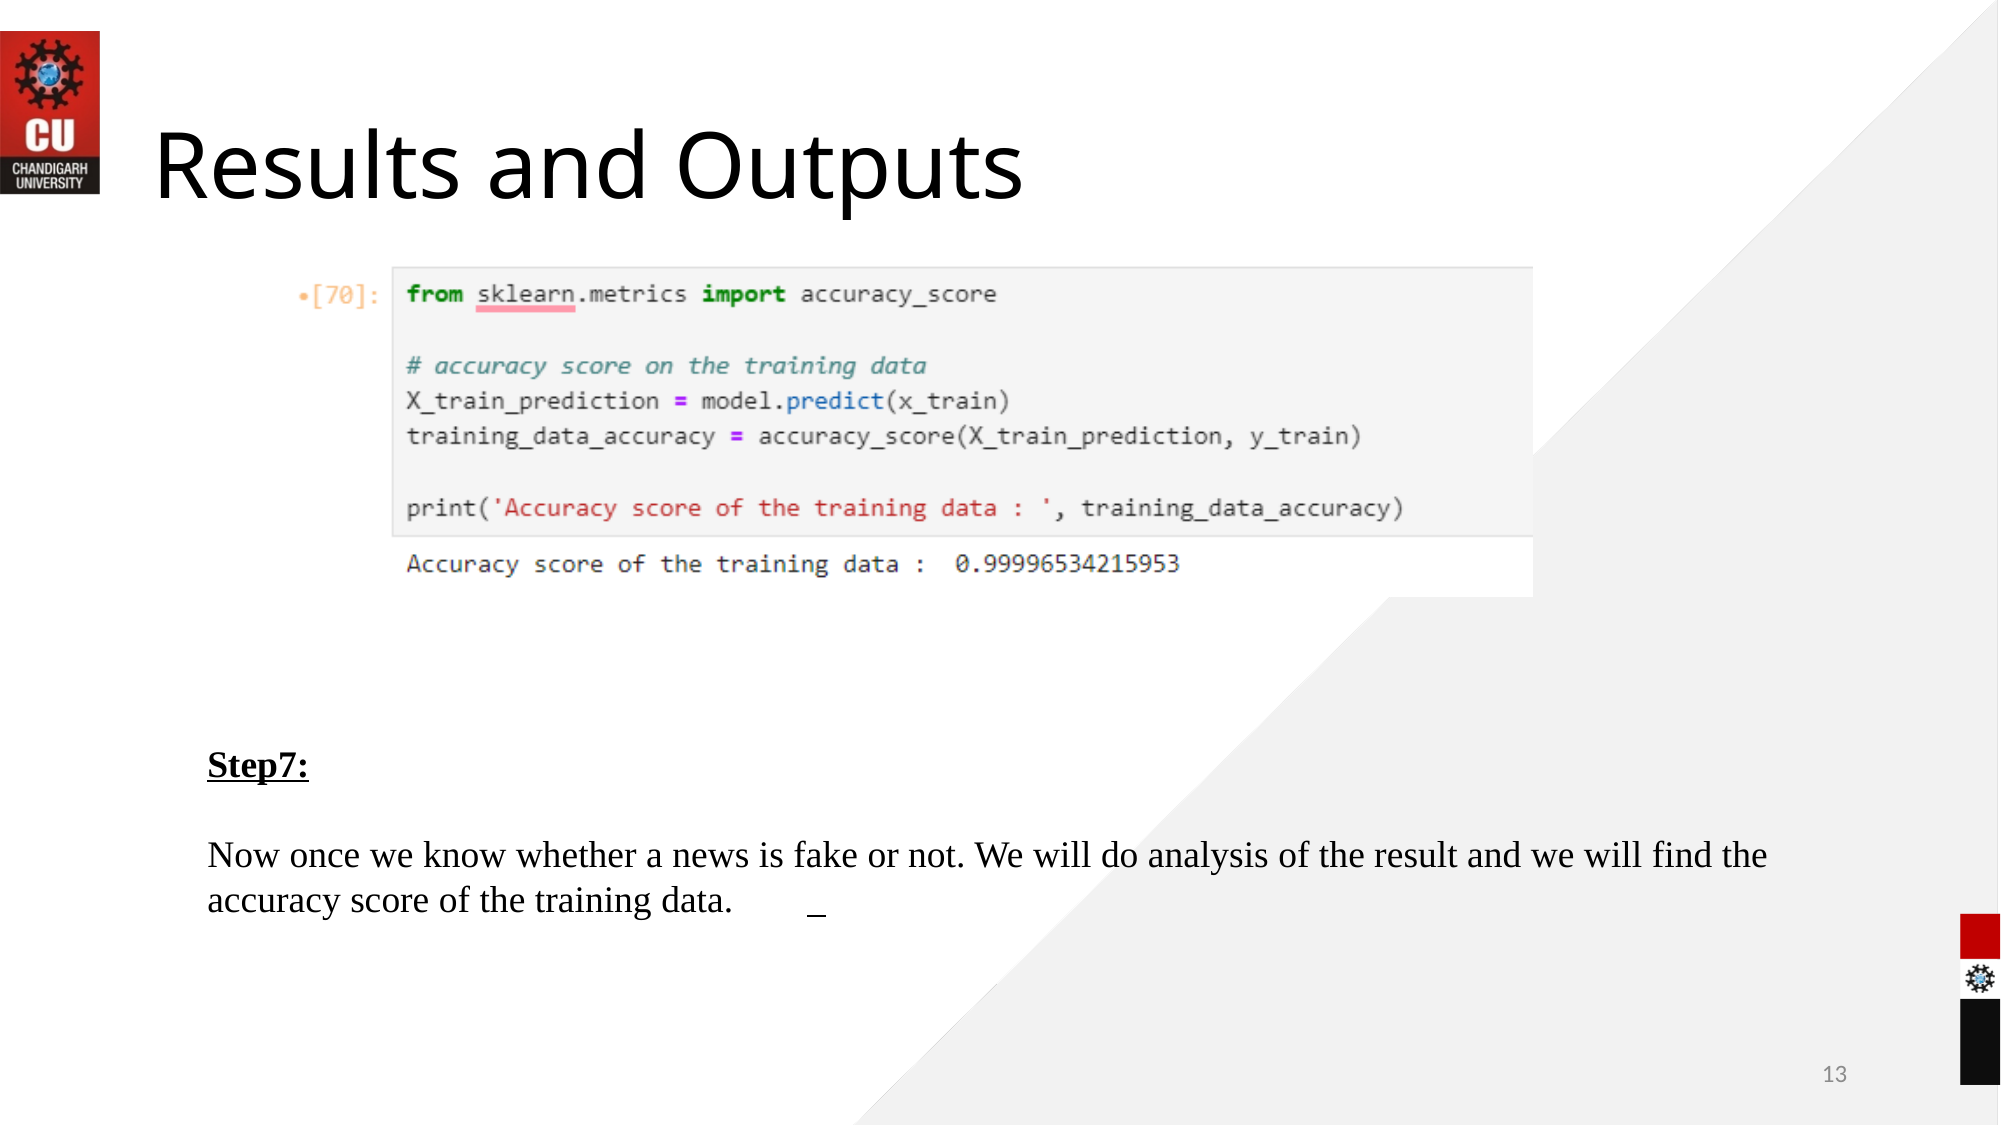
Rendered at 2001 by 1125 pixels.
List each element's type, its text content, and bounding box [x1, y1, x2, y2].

text_box Step7: Now once we know whether a news is fake or not. We will do analysis of the result and we will find the accuracy score of the training data. [192, 732, 1863, 928]
slide_number 13 [1412, 1042, 1863, 1103]
title Results and Outputs [137, 59, 1863, 278]
picture [0, 0, 2001, 1125]
